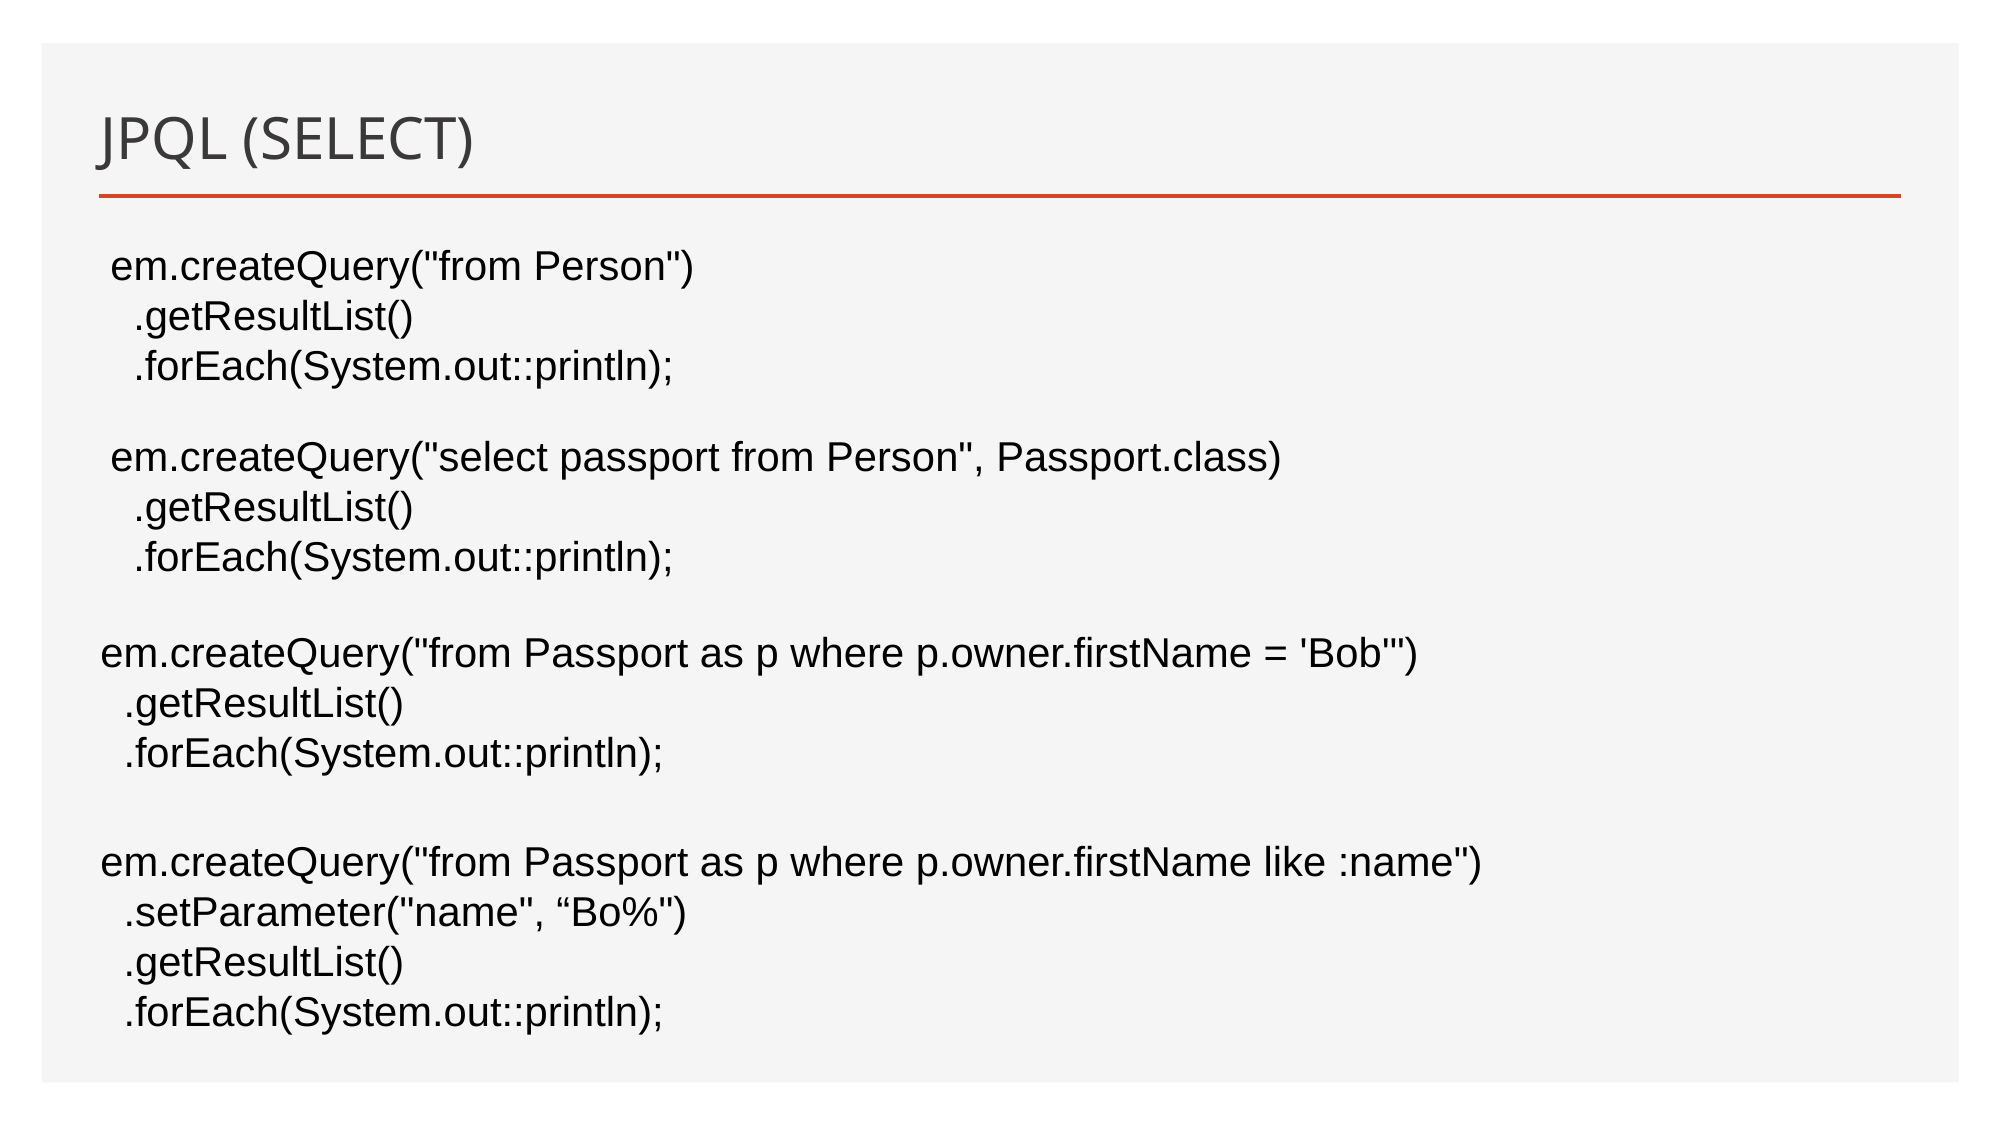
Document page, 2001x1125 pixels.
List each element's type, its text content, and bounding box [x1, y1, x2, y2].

text_box em.createQuery("select passport from Person", Passport.class) .getResultList() .forEach(System.out::println); [95, 414, 1901, 631]
title JPQL (SELECT) [85, 73, 1901, 179]
text_box em.createQuery("from Passport as p where p.owner.firstName like :name") .setParameter("name", “Bo%") .getResultList() .forEach(System.out::println); [85, 819, 1891, 1125]
text_box em.createQuery("from Passport as p where p.owner.firstName = 'Bob'") .getResultList() .forEach(System.out::println); [85, 610, 1891, 819]
text_box em.createQuery("from Person") .getResultList() .forEach(System.out::println); [95, 223, 1901, 414]
